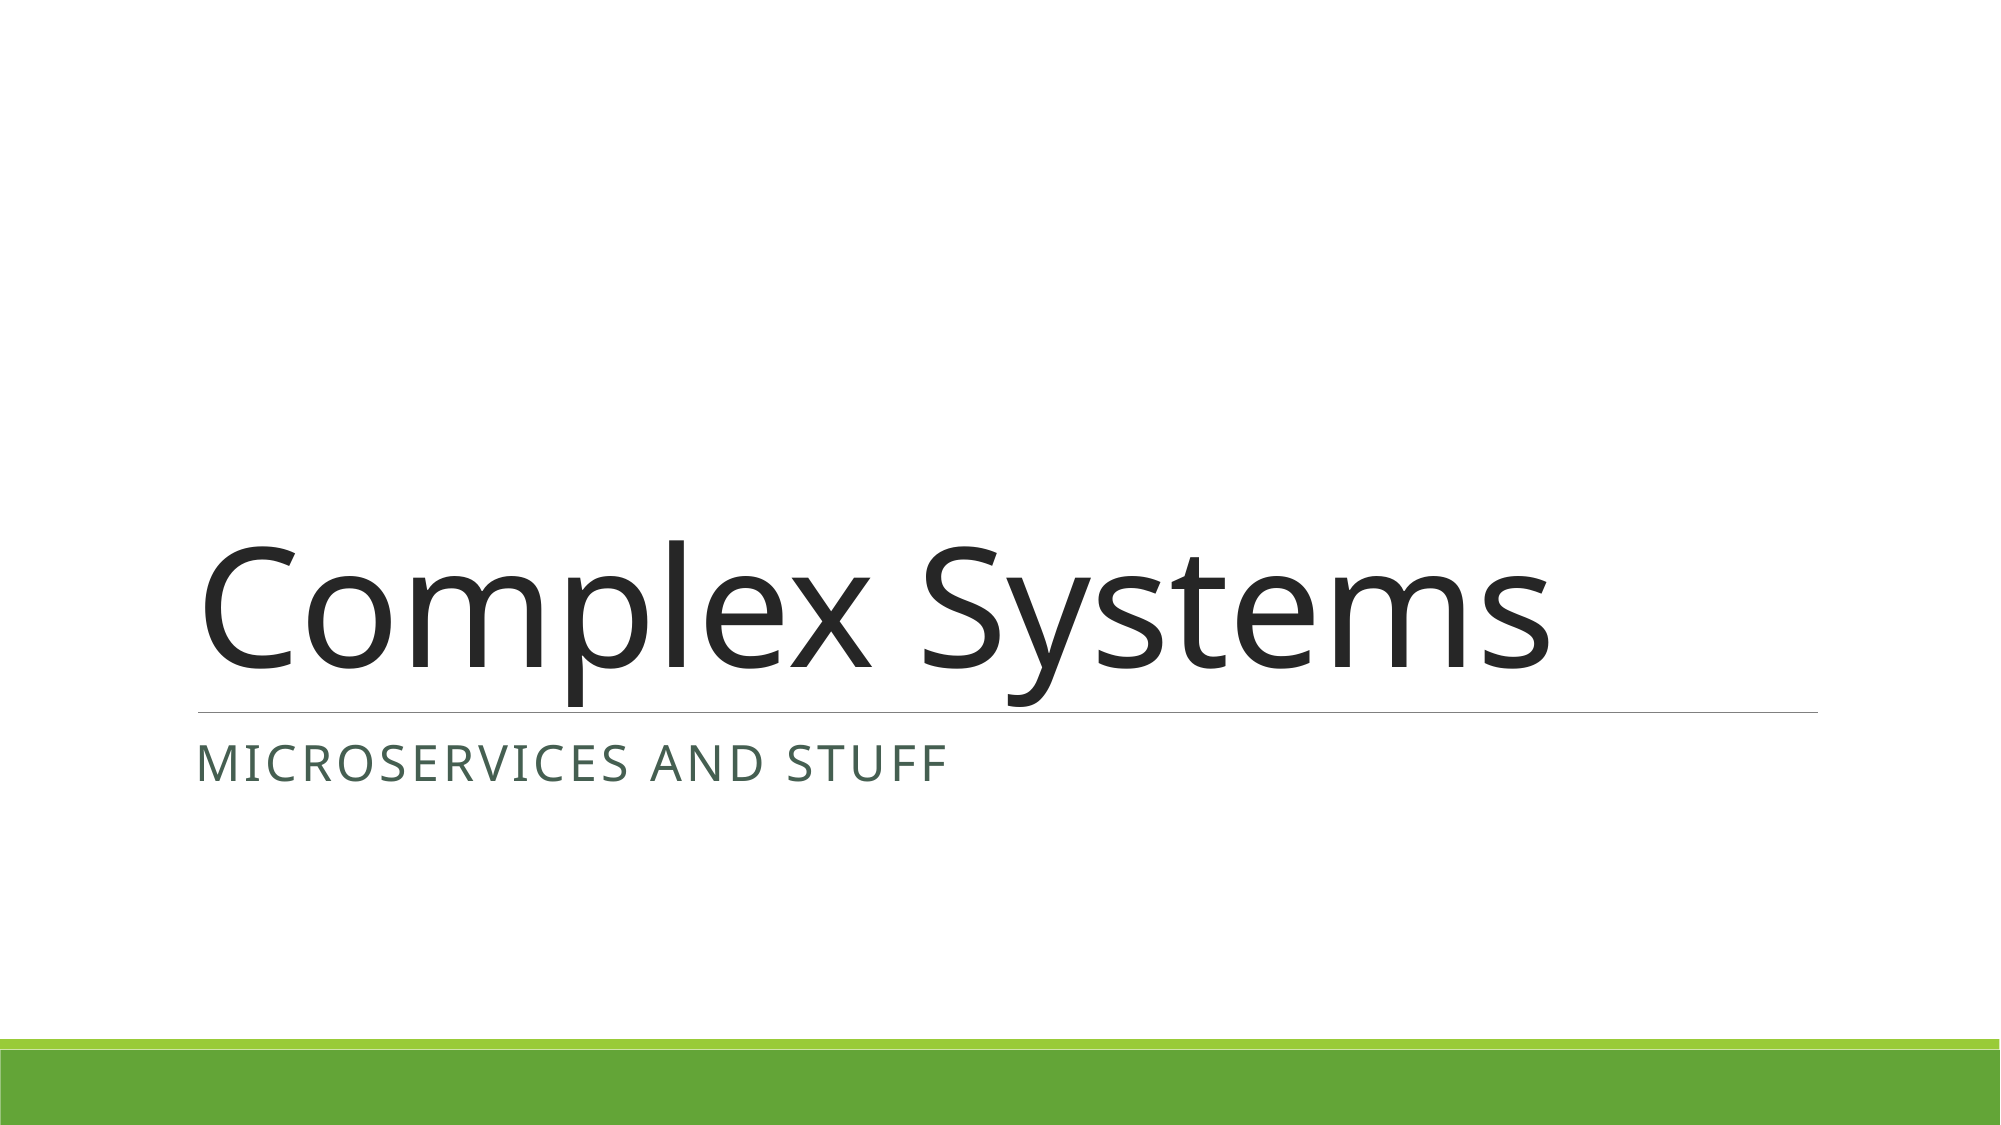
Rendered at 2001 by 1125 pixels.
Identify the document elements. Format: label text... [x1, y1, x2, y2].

title Complex Systems [180, 124, 1830, 710]
list Microservices and stuff [180, 730, 1830, 918]
